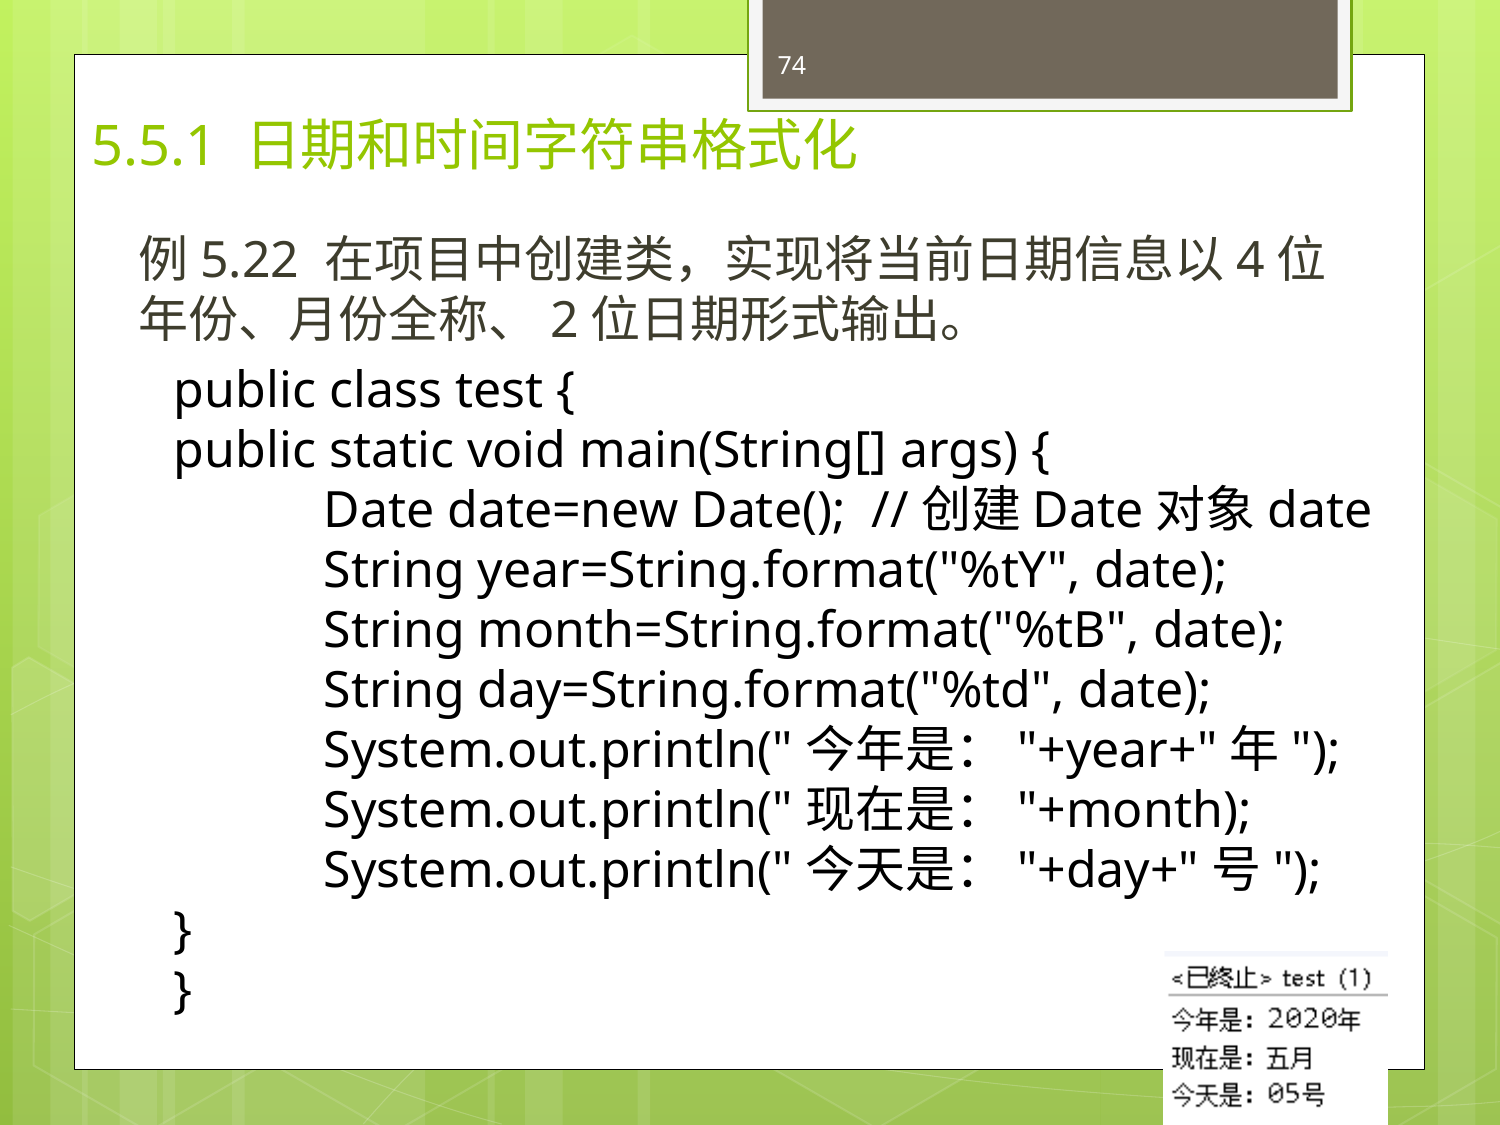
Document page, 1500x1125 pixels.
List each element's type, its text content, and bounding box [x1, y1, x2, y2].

text_box public class test { public static void main(String[] args) { Date date=new Date(); //创建Date对象date String year=String.format("%tY", date); String month=String.format("%tB", date); String day=String.format("%td", date); System.out.println("今年是："+year+"年"); System.out.println("现在是："+month); System.out.println("今天是："+day+"号"); } } [159, 349, 1388, 1025]
slide_number 74 [762, 36, 982, 97]
title 5.5.1 日期和时间字符串格式化 [76, 101, 1046, 185]
picture [1163, 951, 1389, 1125]
list 例5.22 在项目中创建类，实现将当前日期信息以4位年份、月份全称、2位日期形式输出。 [112, 219, 1365, 796]
